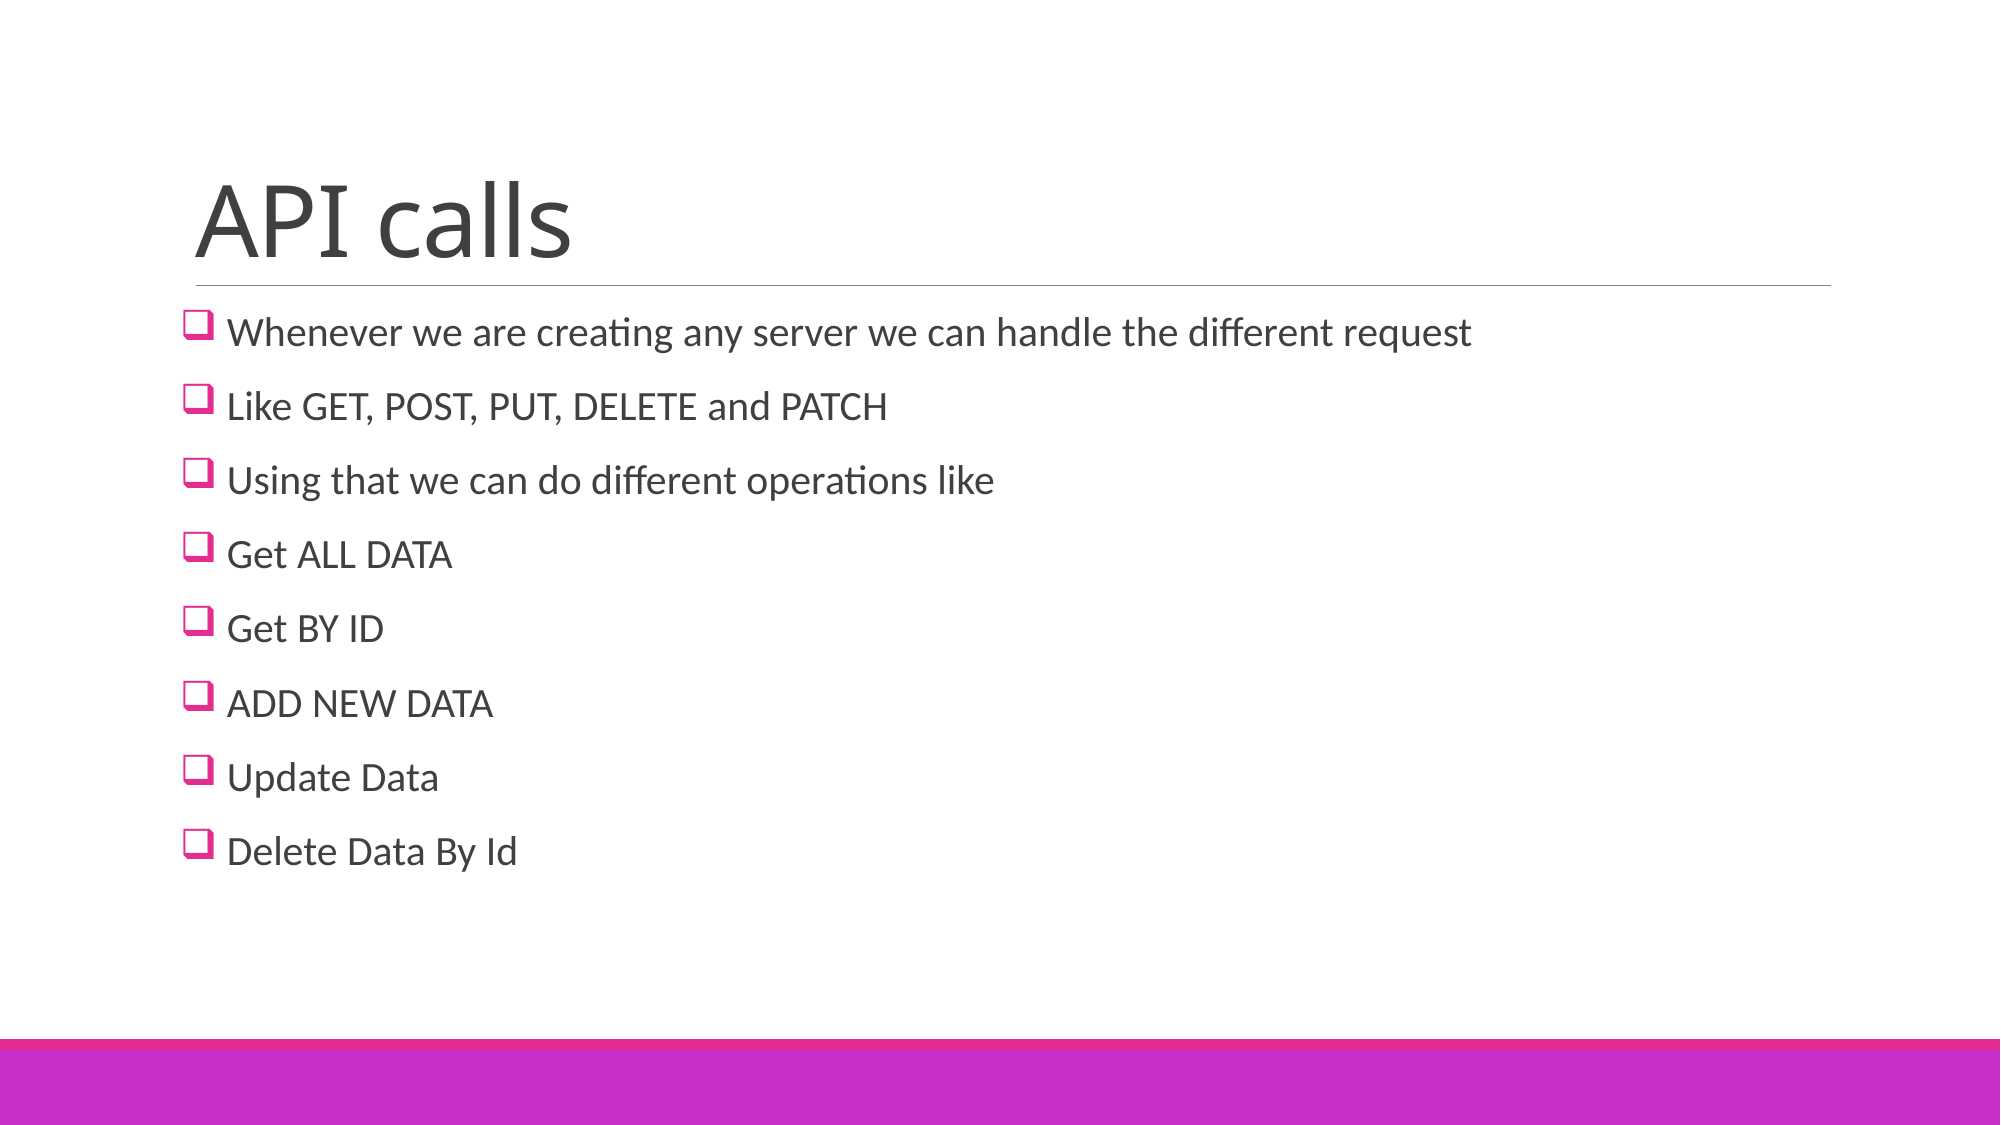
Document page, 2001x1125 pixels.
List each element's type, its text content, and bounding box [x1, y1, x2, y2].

title API calls [180, 47, 1830, 285]
list Whenever we are creating any server we can handle the different request Like GET, POST, PUT, DELETE and PATCH Using that we can do different operations like Get ALL DATA Get BY ID ADD NEW DATA Update Data Delete Data By Id [180, 302, 1830, 963]
